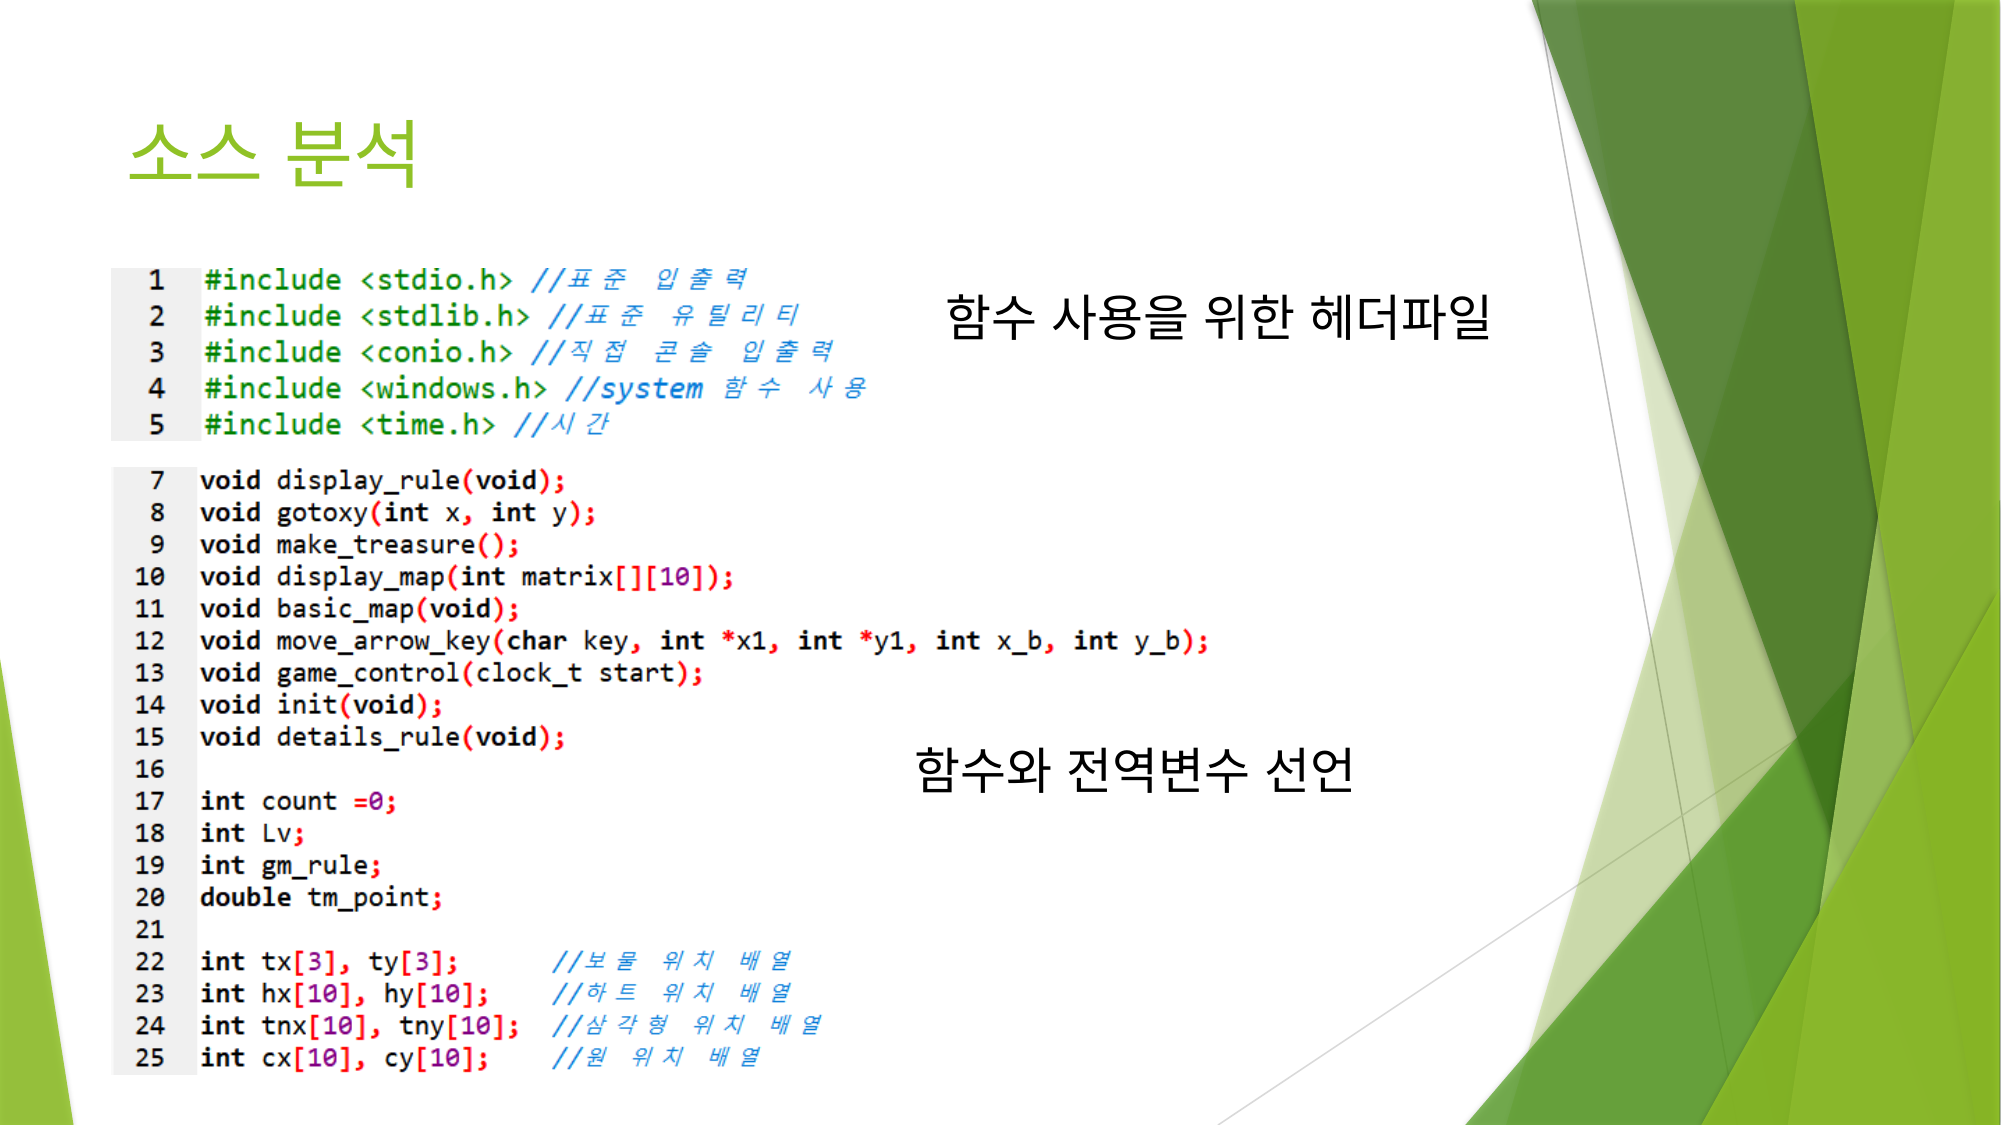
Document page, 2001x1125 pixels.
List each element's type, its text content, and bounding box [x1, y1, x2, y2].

text_box 함수와 전역변수 선언 [1226, 732, 1434, 808]
picture [110, 267, 884, 441]
text_box 함수 사용을 위한 헤더파일 [930, 278, 1523, 354]
title 소스 분석 [111, 99, 1522, 317]
picture [110, 467, 1222, 1076]
